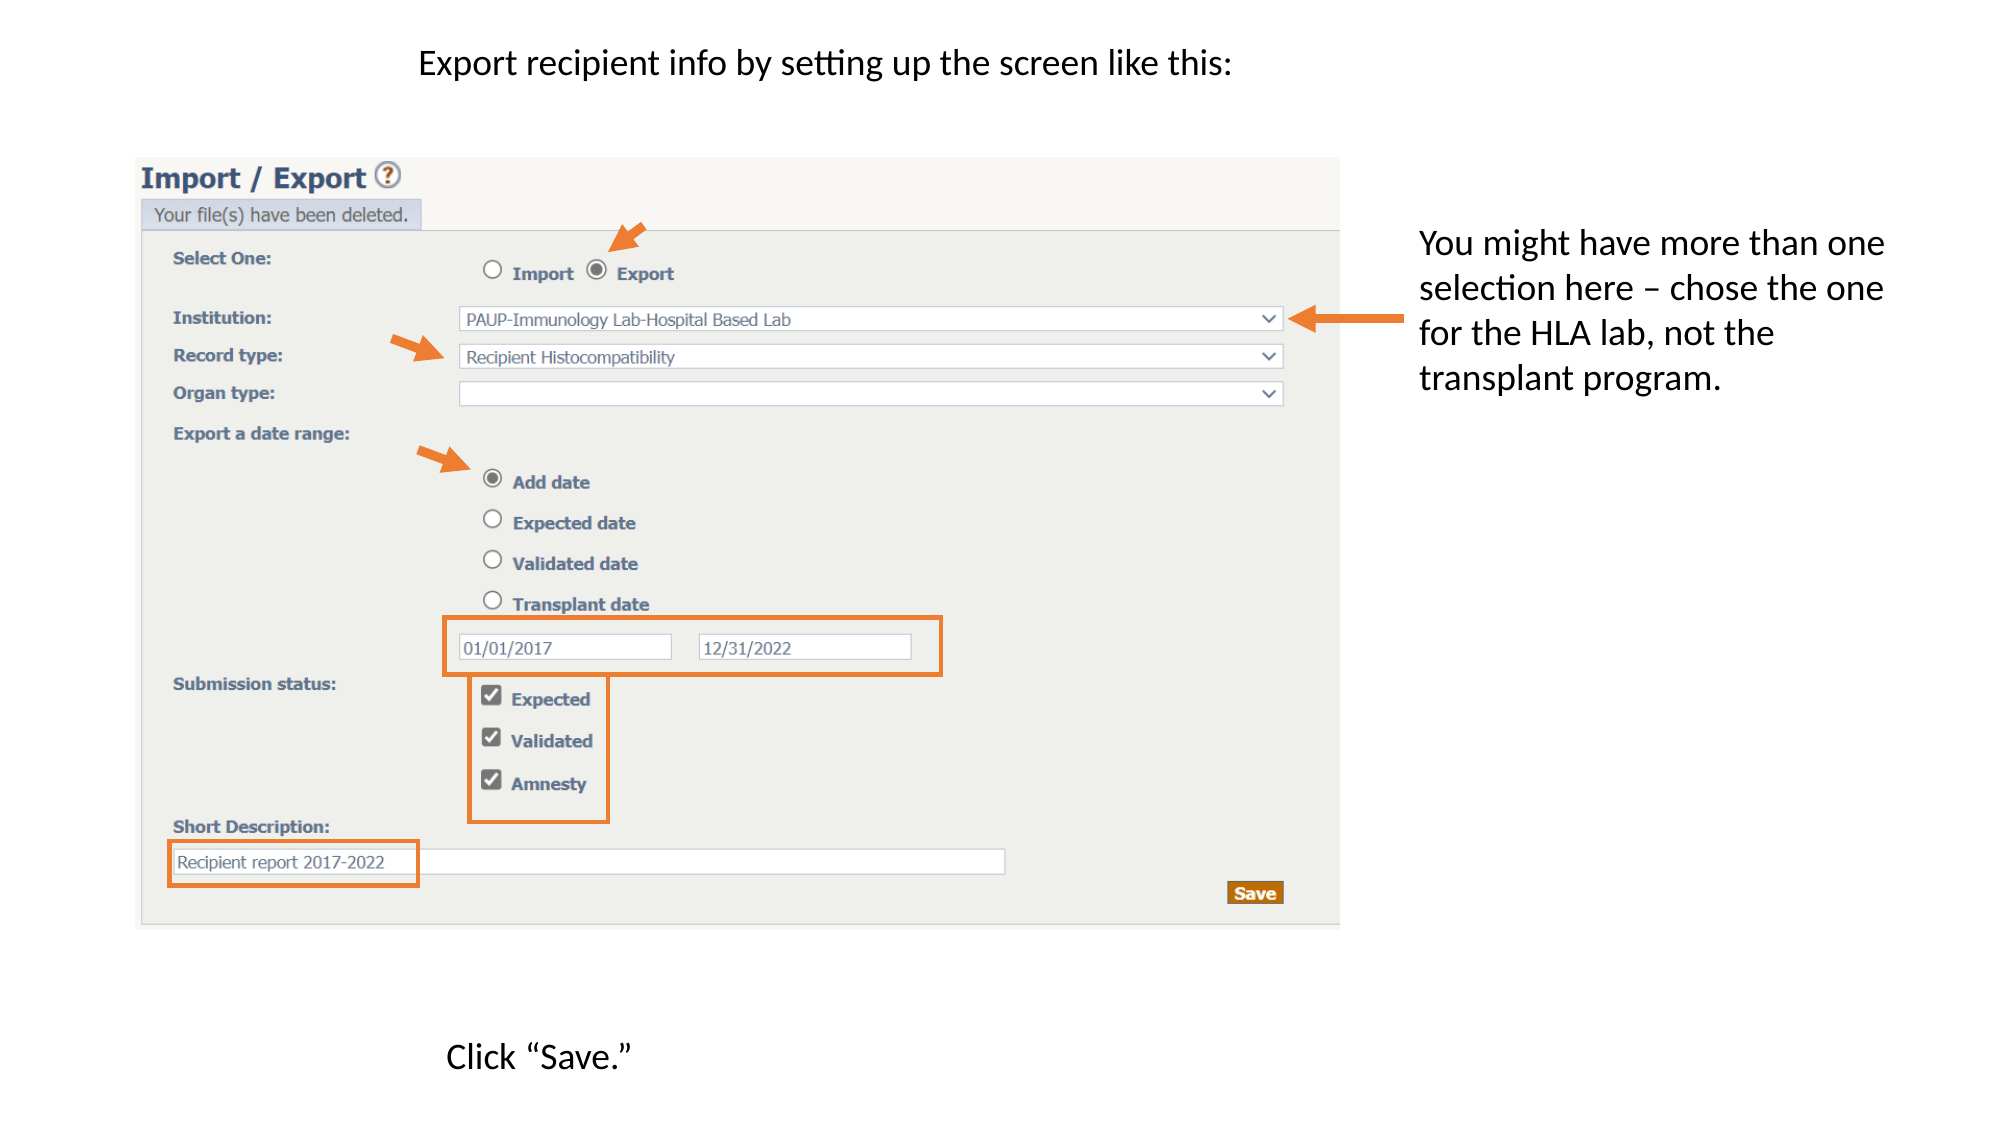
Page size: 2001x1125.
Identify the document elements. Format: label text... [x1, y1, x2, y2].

picture [134, 157, 1340, 930]
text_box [607, 225, 644, 253]
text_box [418, 449, 471, 470]
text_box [391, 338, 445, 359]
text_box Export recipient info by setting up the screen like this: [403, 30, 1258, 91]
text_box Click “Save.” [431, 1024, 648, 1085]
text_box You might have more than one selection here – chose the one for the HLA lab, not the transplant program. [1404, 211, 1946, 406]
